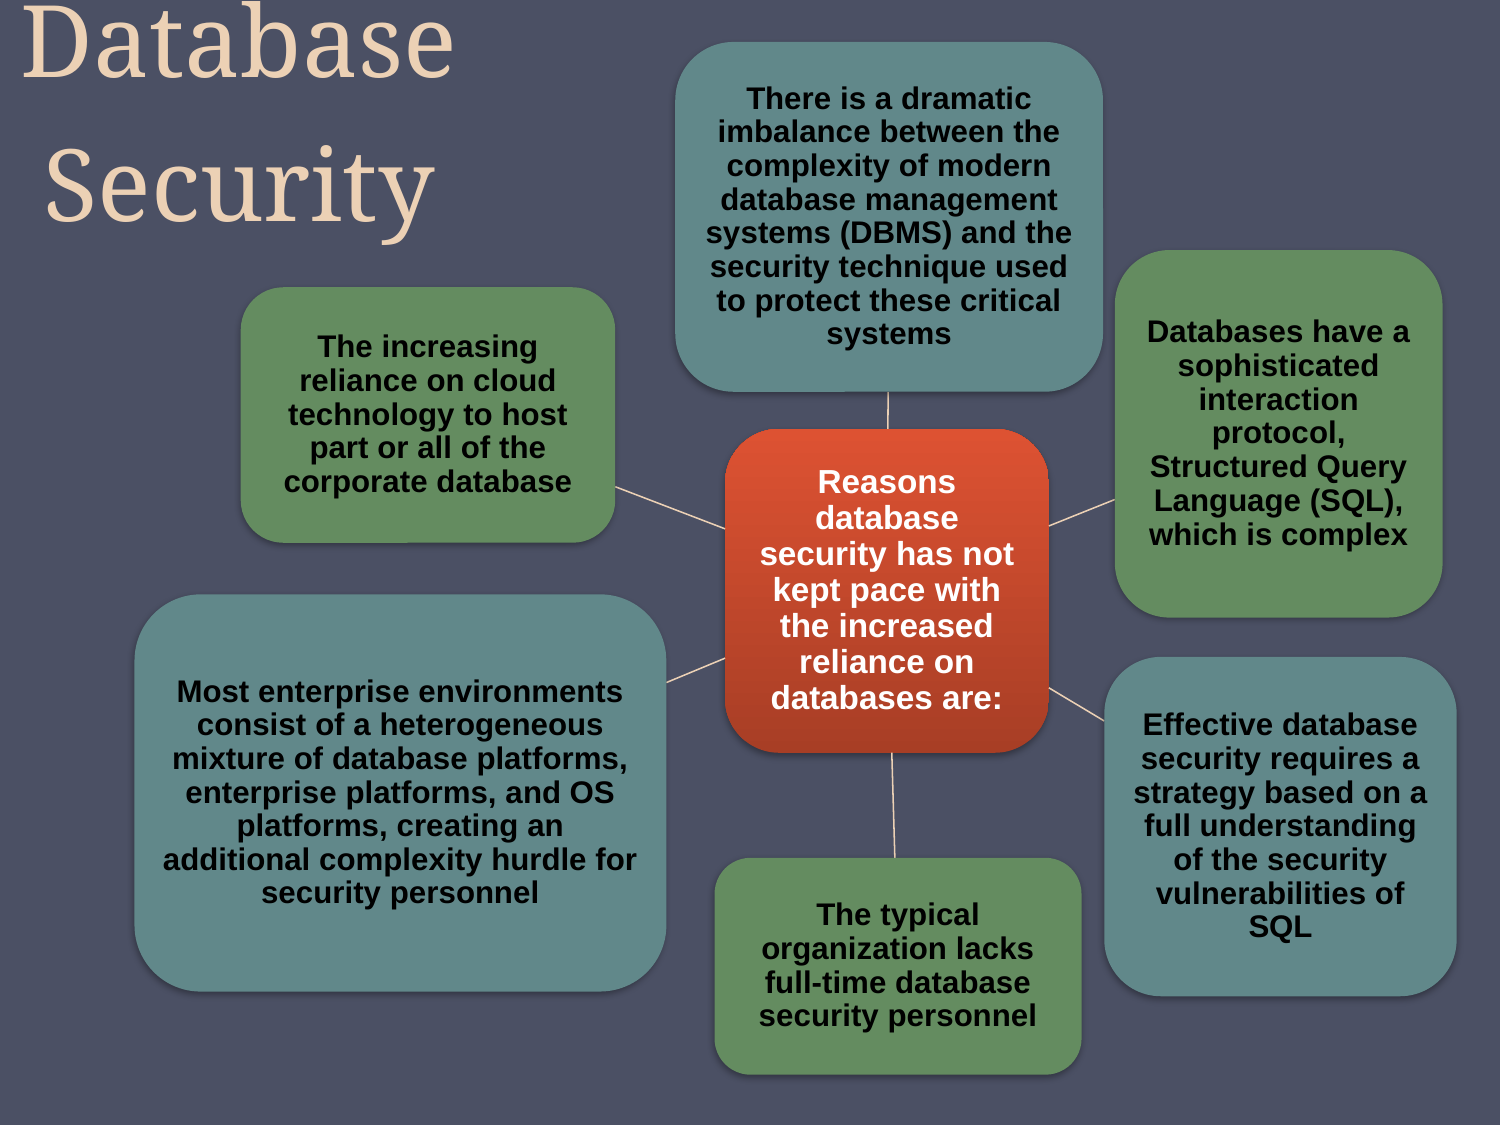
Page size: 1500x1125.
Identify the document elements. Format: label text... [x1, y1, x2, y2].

title Database Security [0, 5, 508, 249]
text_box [134, 41, 1457, 1076]
